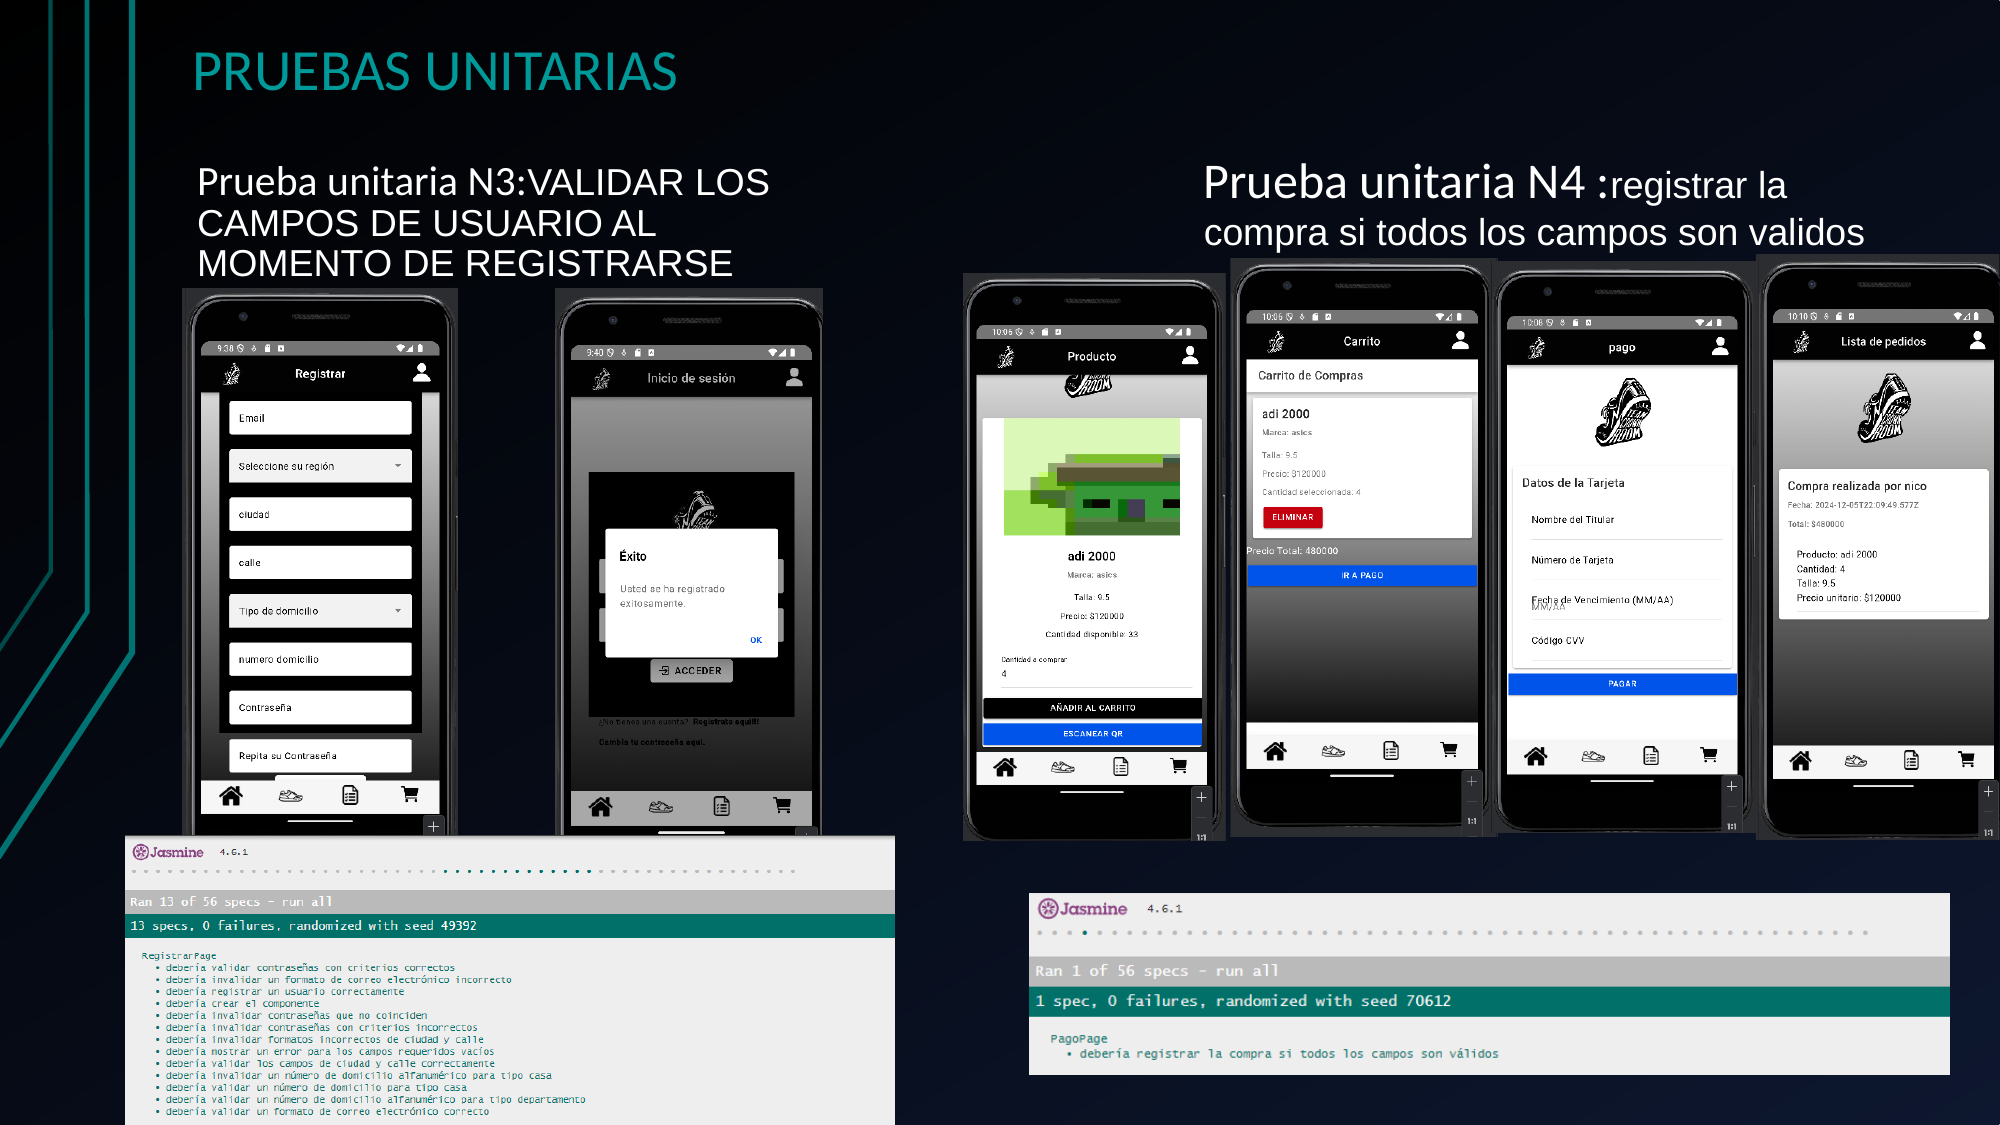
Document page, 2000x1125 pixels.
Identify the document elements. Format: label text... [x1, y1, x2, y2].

picture [962, 273, 1226, 841]
title PRUEBAS UNITARIAS [172, 0, 840, 114]
text_box Prueba unitaria N4 :registrar la compra si todos los campos son validos [1188, 140, 1924, 261]
picture [125, 288, 895, 1125]
picture [1028, 893, 1950, 1076]
picture [1230, 253, 2000, 841]
list Prueba unitaria N3:VALIDAR LOS CAMPOS DE USUARIO AL MOMENTO DE REGISTRARSE [176, 149, 844, 466]
